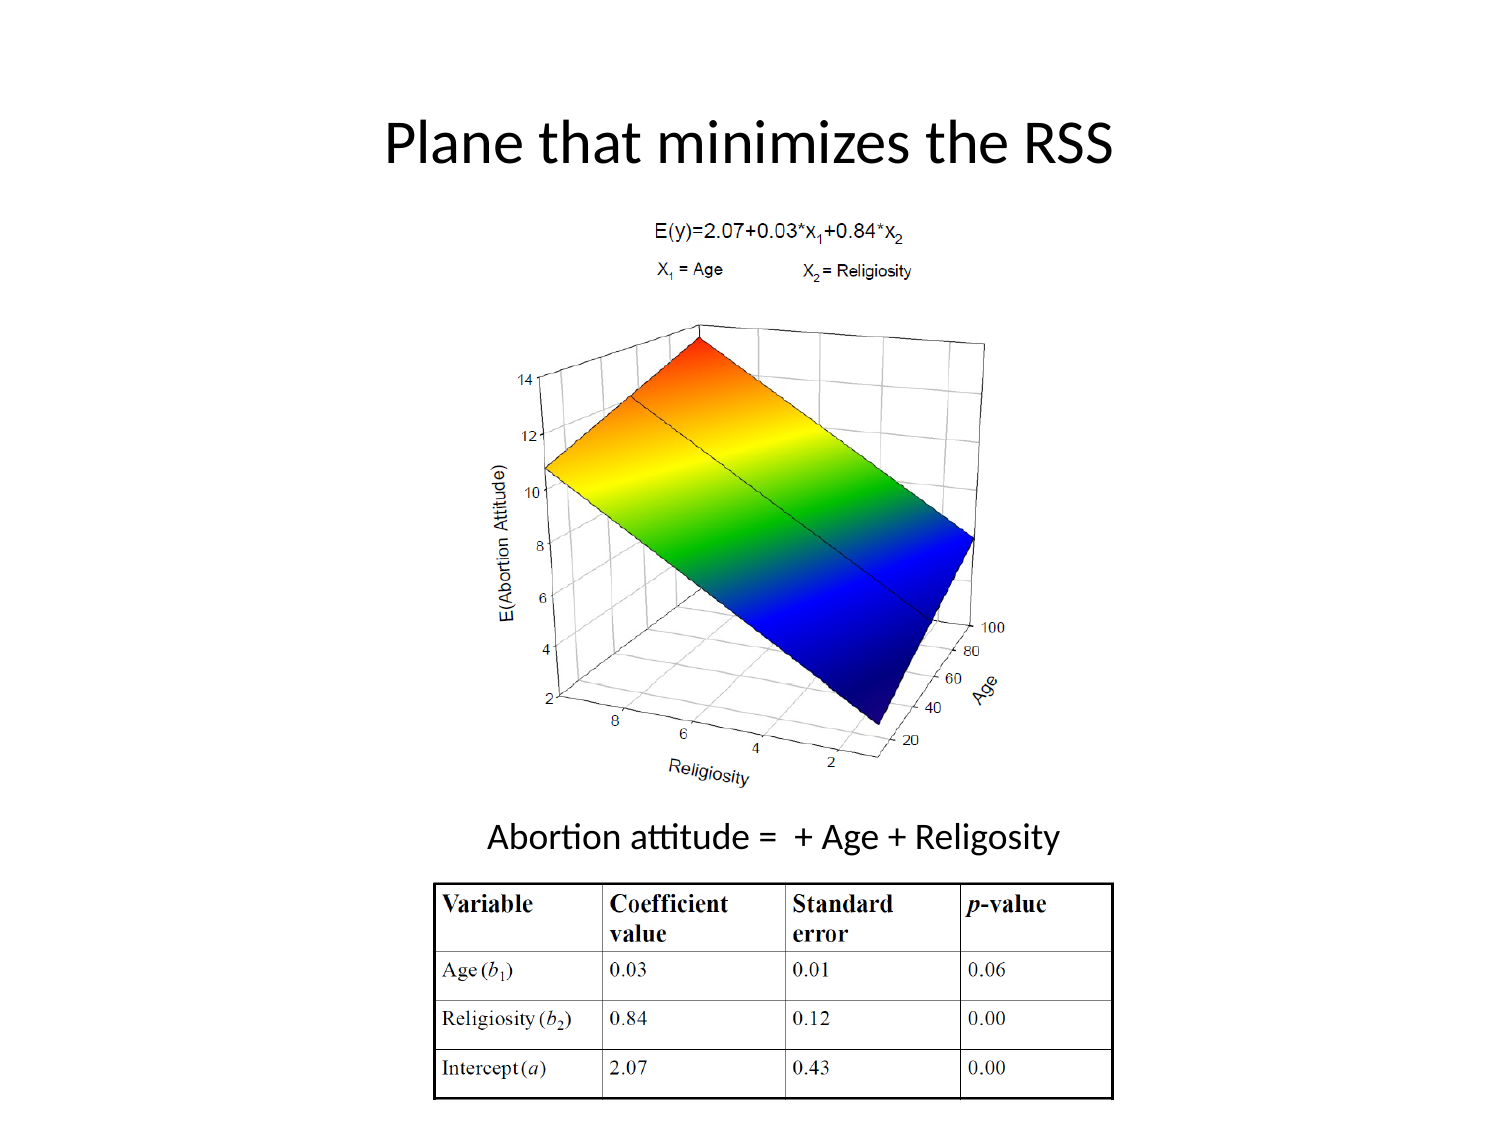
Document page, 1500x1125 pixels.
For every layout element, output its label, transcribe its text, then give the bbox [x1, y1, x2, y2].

picture [428, 875, 1121, 1107]
title Plane that minimizes the RSS [40, 45, 1460, 233]
picture [455, 203, 1023, 796]
